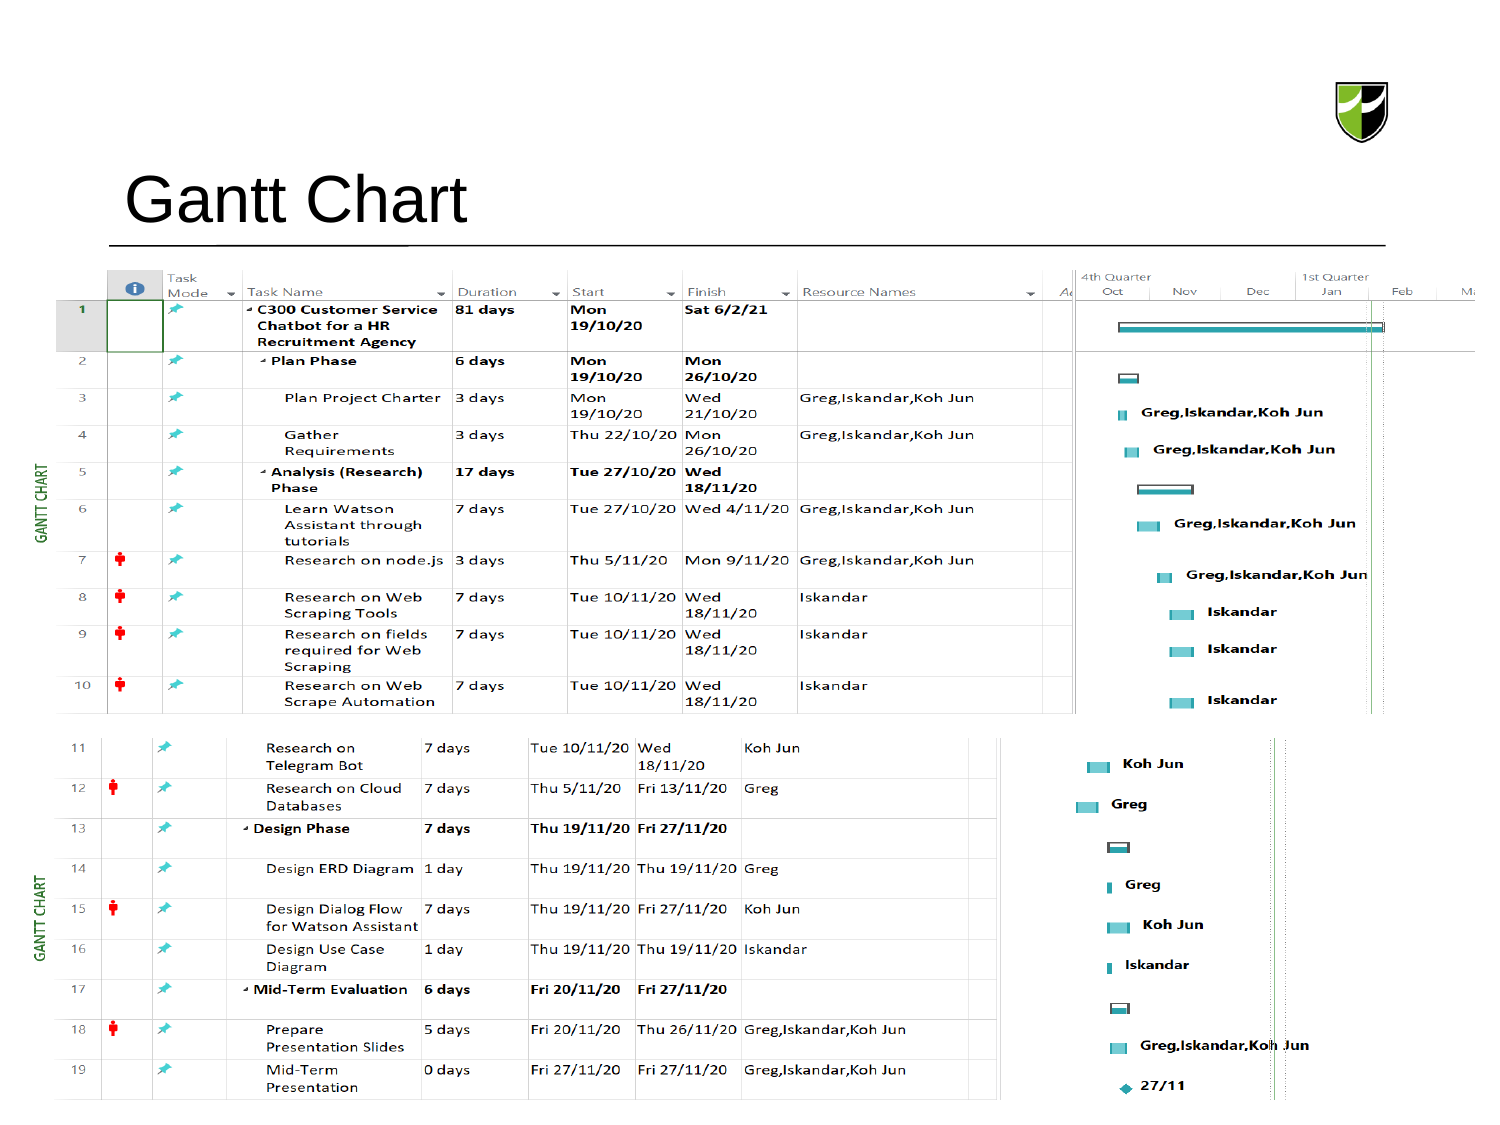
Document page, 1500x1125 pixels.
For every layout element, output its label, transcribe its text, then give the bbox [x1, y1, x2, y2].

picture [24, 270, 1476, 714]
title Gantt Chart [109, 146, 1386, 246]
picture [24, 738, 1386, 1101]
picture [1335, 75, 1393, 143]
